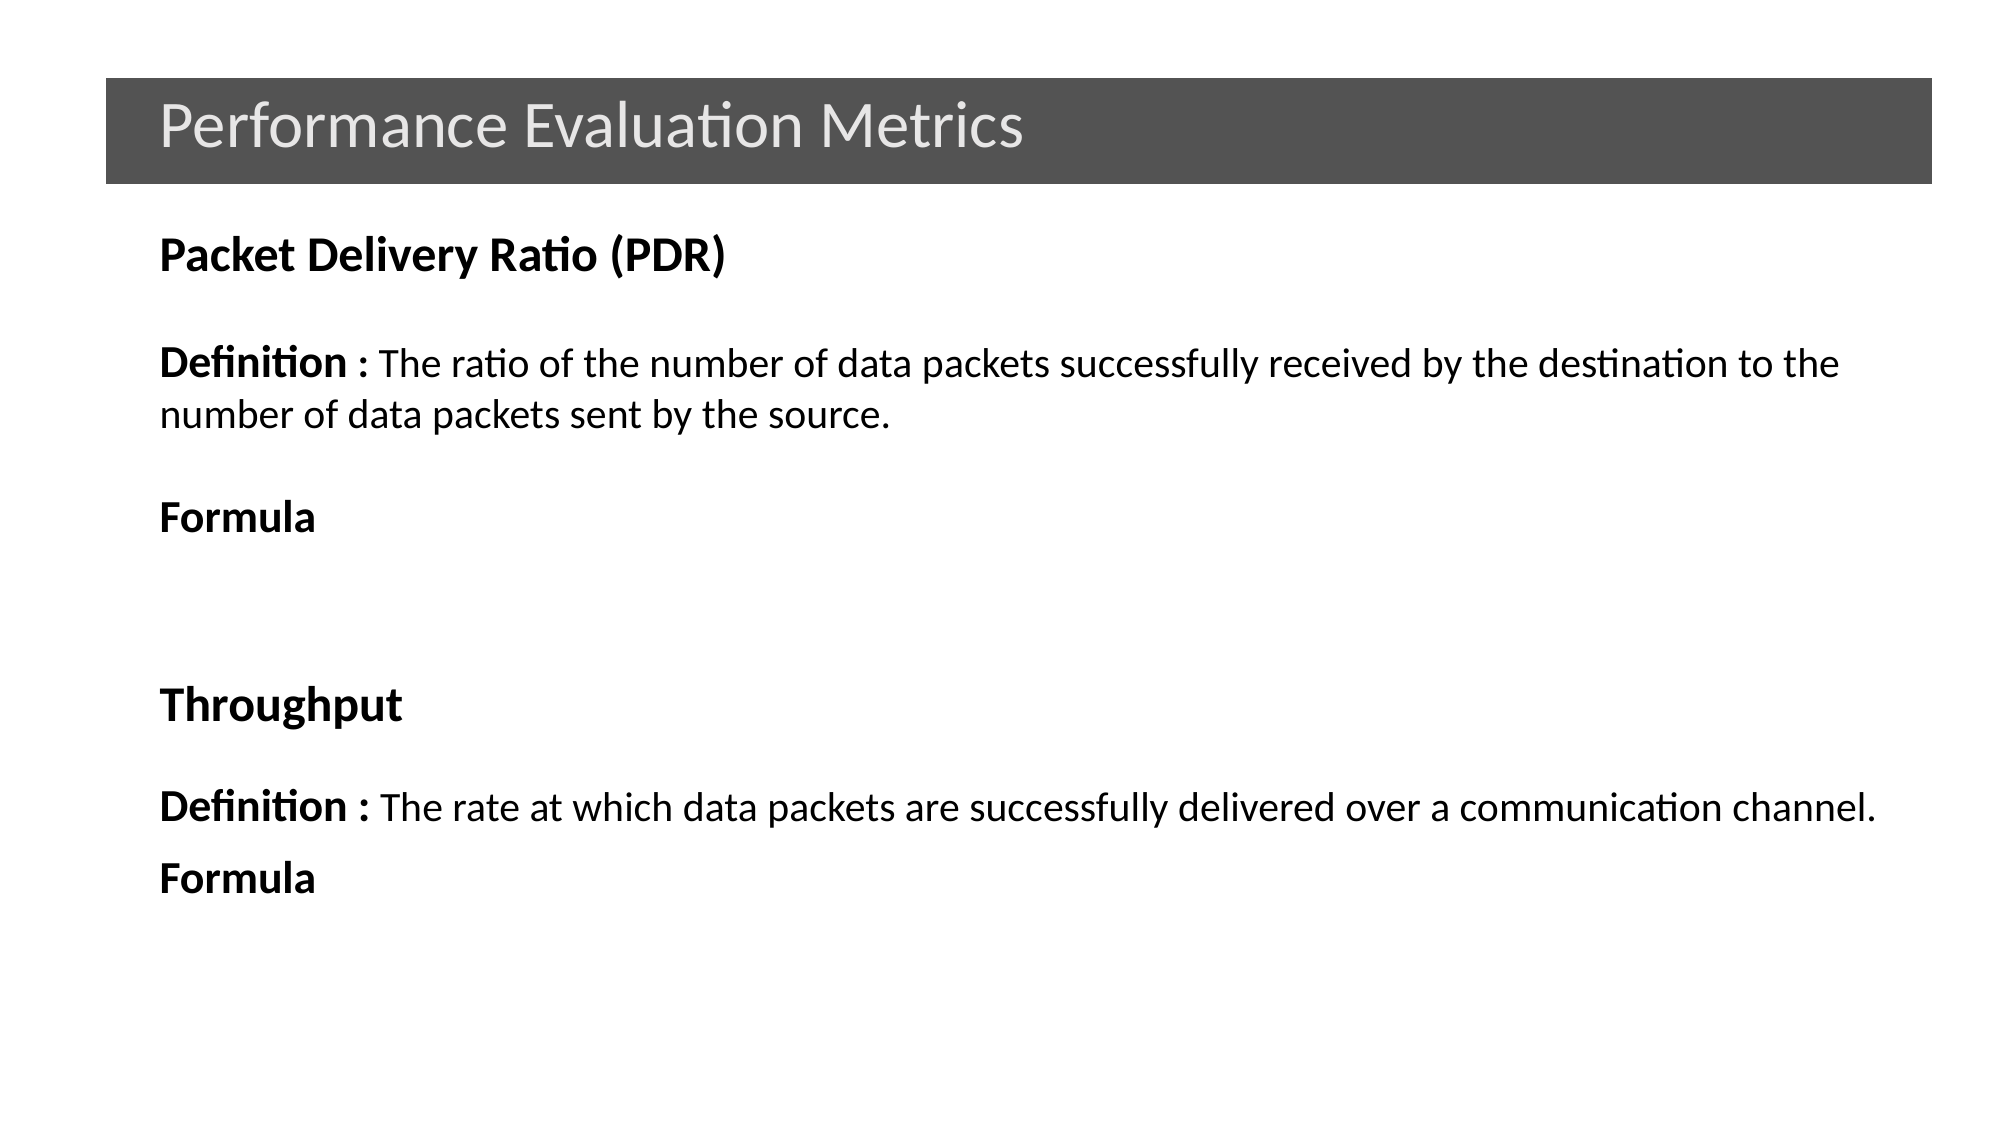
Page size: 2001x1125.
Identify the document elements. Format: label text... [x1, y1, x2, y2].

picture [106, 78, 1932, 184]
title Performance Evaluation Metrics [0, 77, 1269, 183]
